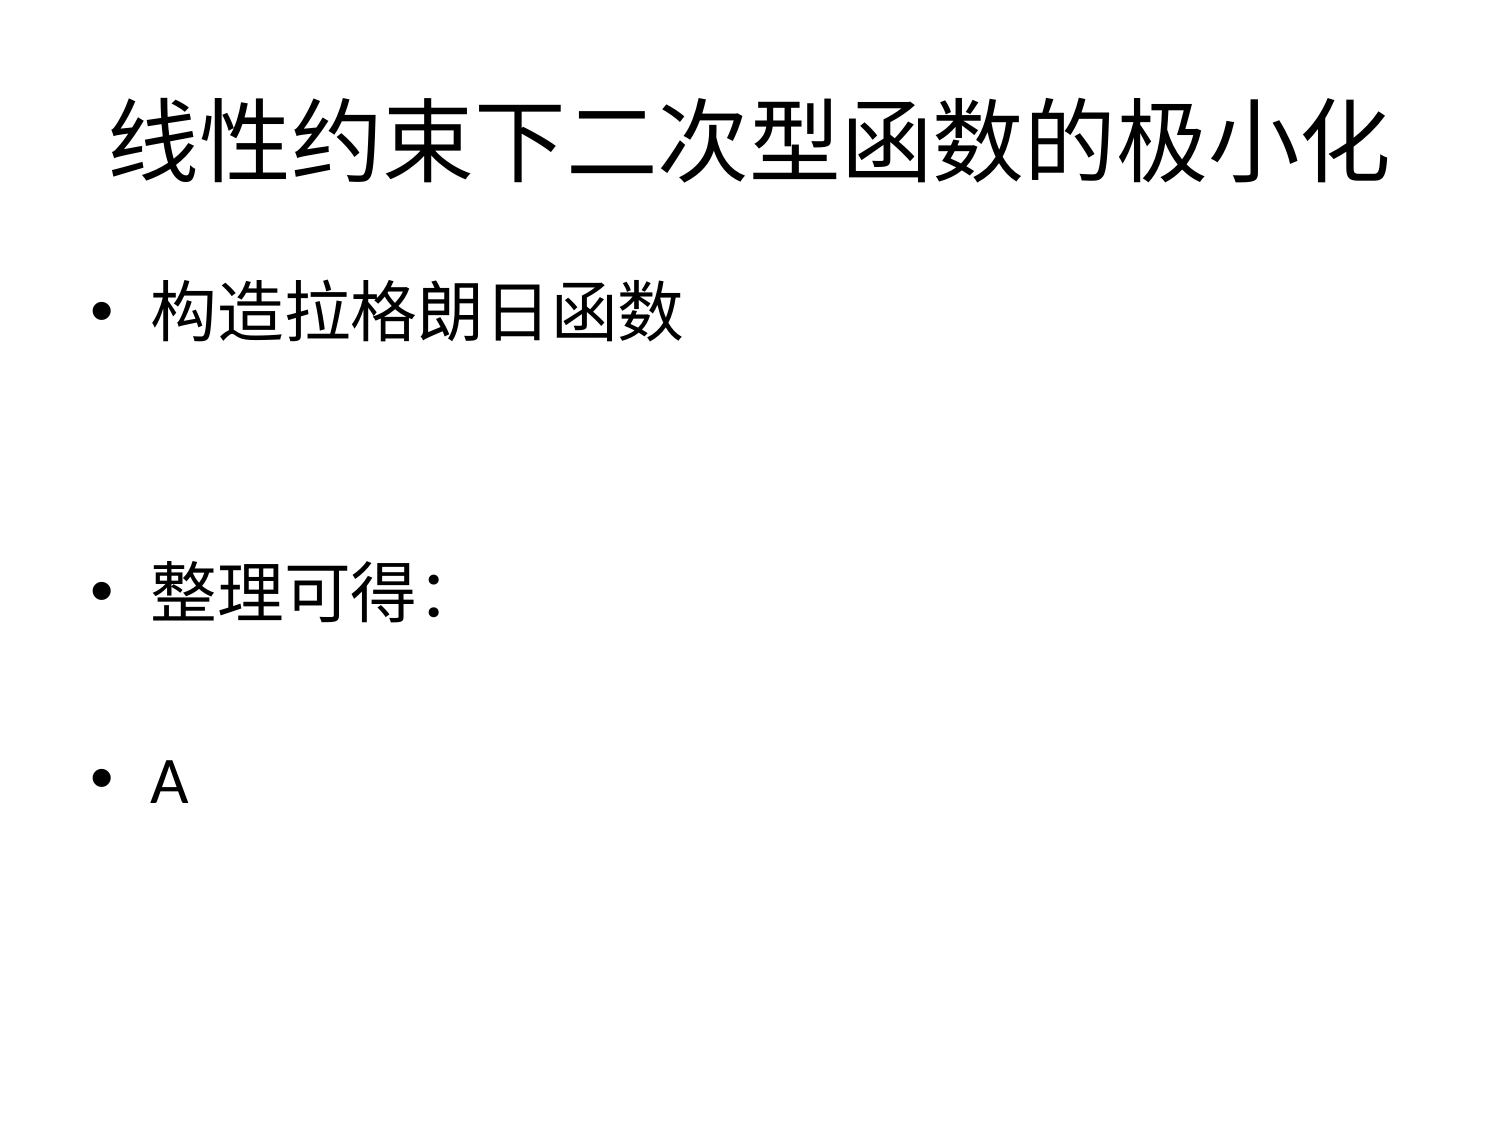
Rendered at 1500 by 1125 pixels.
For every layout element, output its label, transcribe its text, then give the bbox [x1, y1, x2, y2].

title 线性约束下二次型函数的极小化 [75, 45, 1425, 233]
